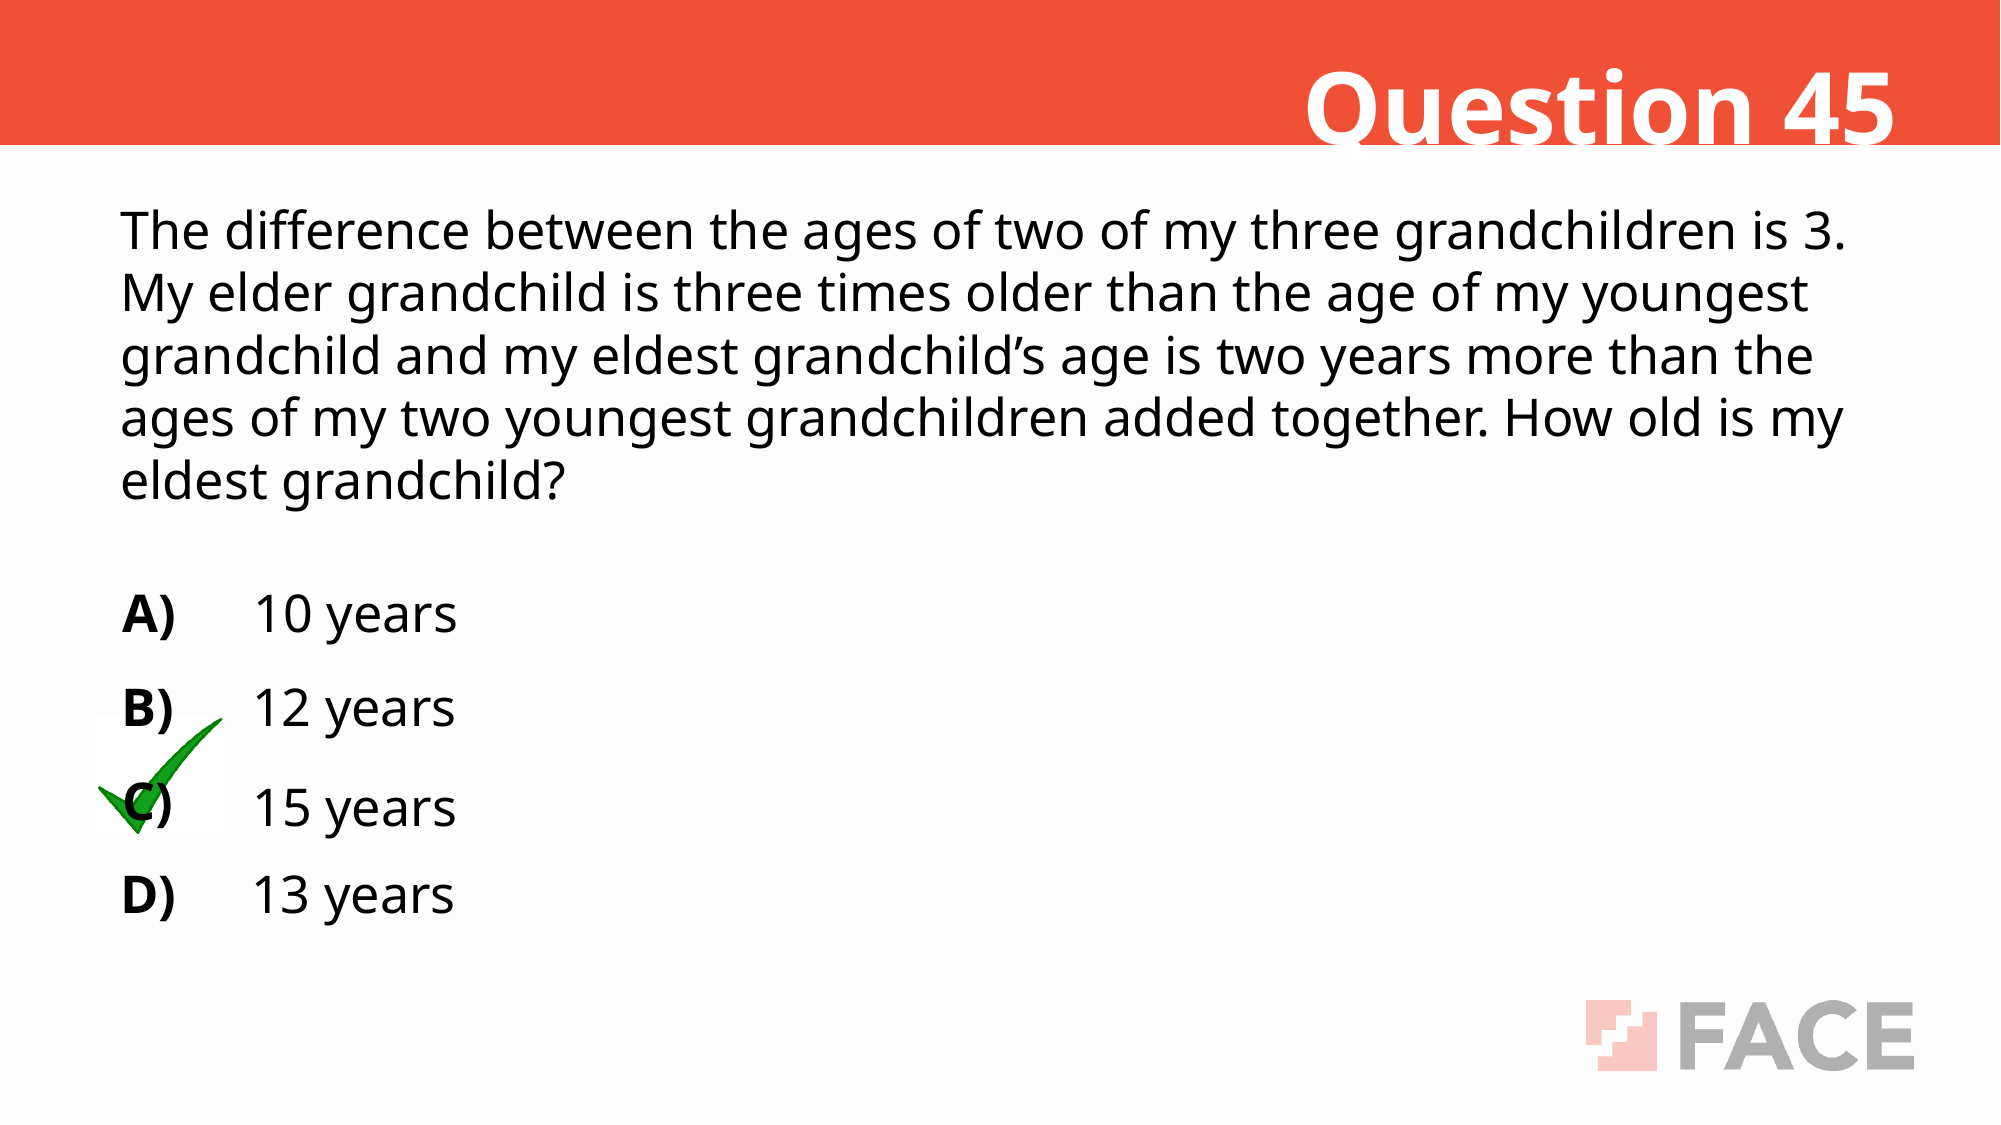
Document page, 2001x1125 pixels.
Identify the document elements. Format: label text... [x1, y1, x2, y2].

text_box The difference between the ages of two of my three grandchildren is 3. My elder grandchild is three times older than the age of my youngest grandchild and my eldest grandchild’s age is two years more than the ages of my two youngest grandchildren added together. How old is my eldest grandchild? [105, 189, 1895, 517]
text_box 12 years [237, 635, 1894, 735]
text_box Question 45 [638, 37, 1914, 173]
text_box [0, 0, 2000, 147]
text_box A) [107, 541, 223, 651]
text_box D) [105, 842, 220, 932]
picture [1586, 1000, 1914, 1072]
text_box 15 years [237, 735, 1895, 845]
text_box 10 years [238, 541, 1896, 651]
picture [96, 717, 223, 834]
text_box B) [106, 635, 221, 715]
text_box 13 years [236, 822, 1893, 932]
